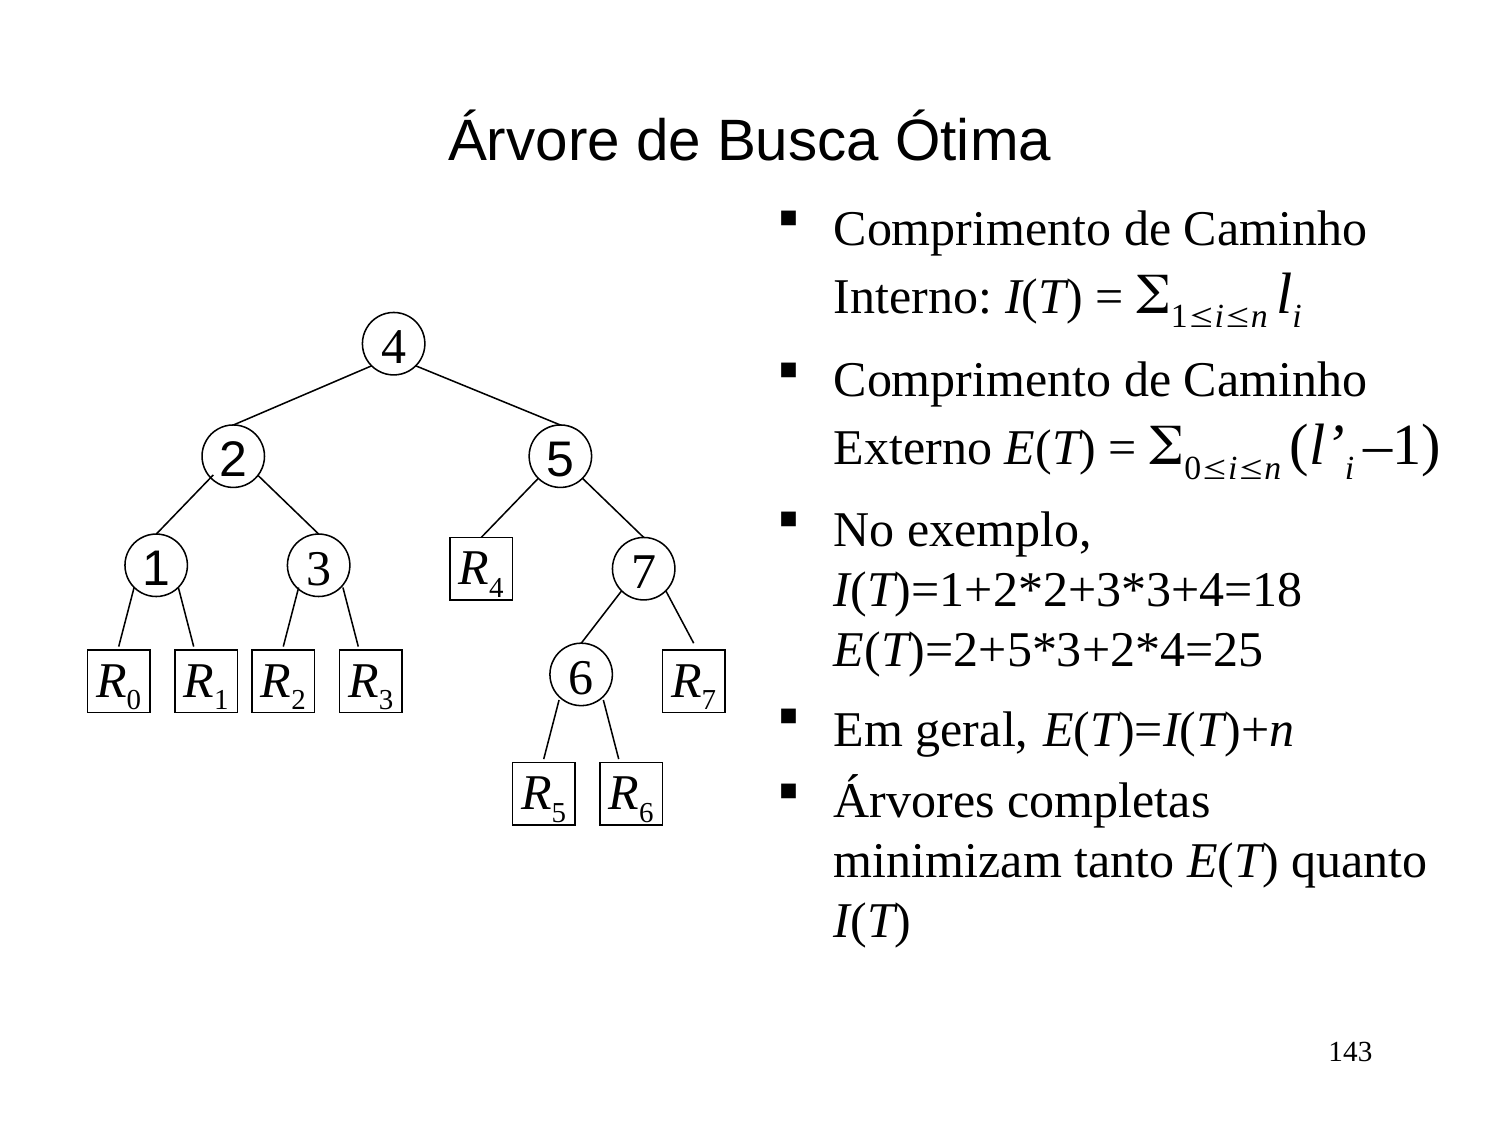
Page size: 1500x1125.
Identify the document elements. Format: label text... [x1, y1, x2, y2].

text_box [283, 587, 299, 647]
text_box R2 [252, 649, 315, 713]
text_box 7 [612, 537, 675, 600]
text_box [257, 474, 319, 535]
text_box 5 [529, 425, 592, 488]
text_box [155, 474, 214, 535]
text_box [580, 590, 622, 644]
text_box R6 [599, 762, 663, 825]
text_box 6 [549, 643, 613, 706]
text_box R1 [174, 649, 238, 713]
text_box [543, 699, 560, 760]
text_box R5 [512, 762, 575, 825]
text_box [233, 365, 372, 426]
text_box R7 [662, 649, 725, 713]
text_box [603, 699, 619, 760]
title Árvore de Busca Ótima [112, 99, 1388, 175]
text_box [415, 365, 561, 426]
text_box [178, 587, 194, 647]
text_box R4 [449, 537, 513, 600]
text_box 2 [202, 425, 265, 488]
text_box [480, 478, 539, 538]
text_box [582, 478, 644, 538]
list Comprimento de Caminho Interno: I(T) = 1in li Comprimento de Caminho Externo E(T) = 0in (l’i –1) No exemplo, I(T)=1+2*2+3*3+4=18 E(T)=2+5*3+2*4=25 Em geral, E(T)=I(T)+n Árvores completas minimizam tanto E(T) quanto I(T) [762, 187, 1463, 1000]
text_box R0 [87, 649, 150, 713]
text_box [342, 587, 359, 647]
text_box 3 [287, 534, 350, 597]
text_box 1 [124, 534, 188, 597]
text_box R3 [339, 649, 402, 713]
slide_number 143 [1074, 1025, 1388, 1100]
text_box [665, 590, 694, 644]
text_box 4 [362, 312, 425, 375]
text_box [118, 587, 135, 647]
